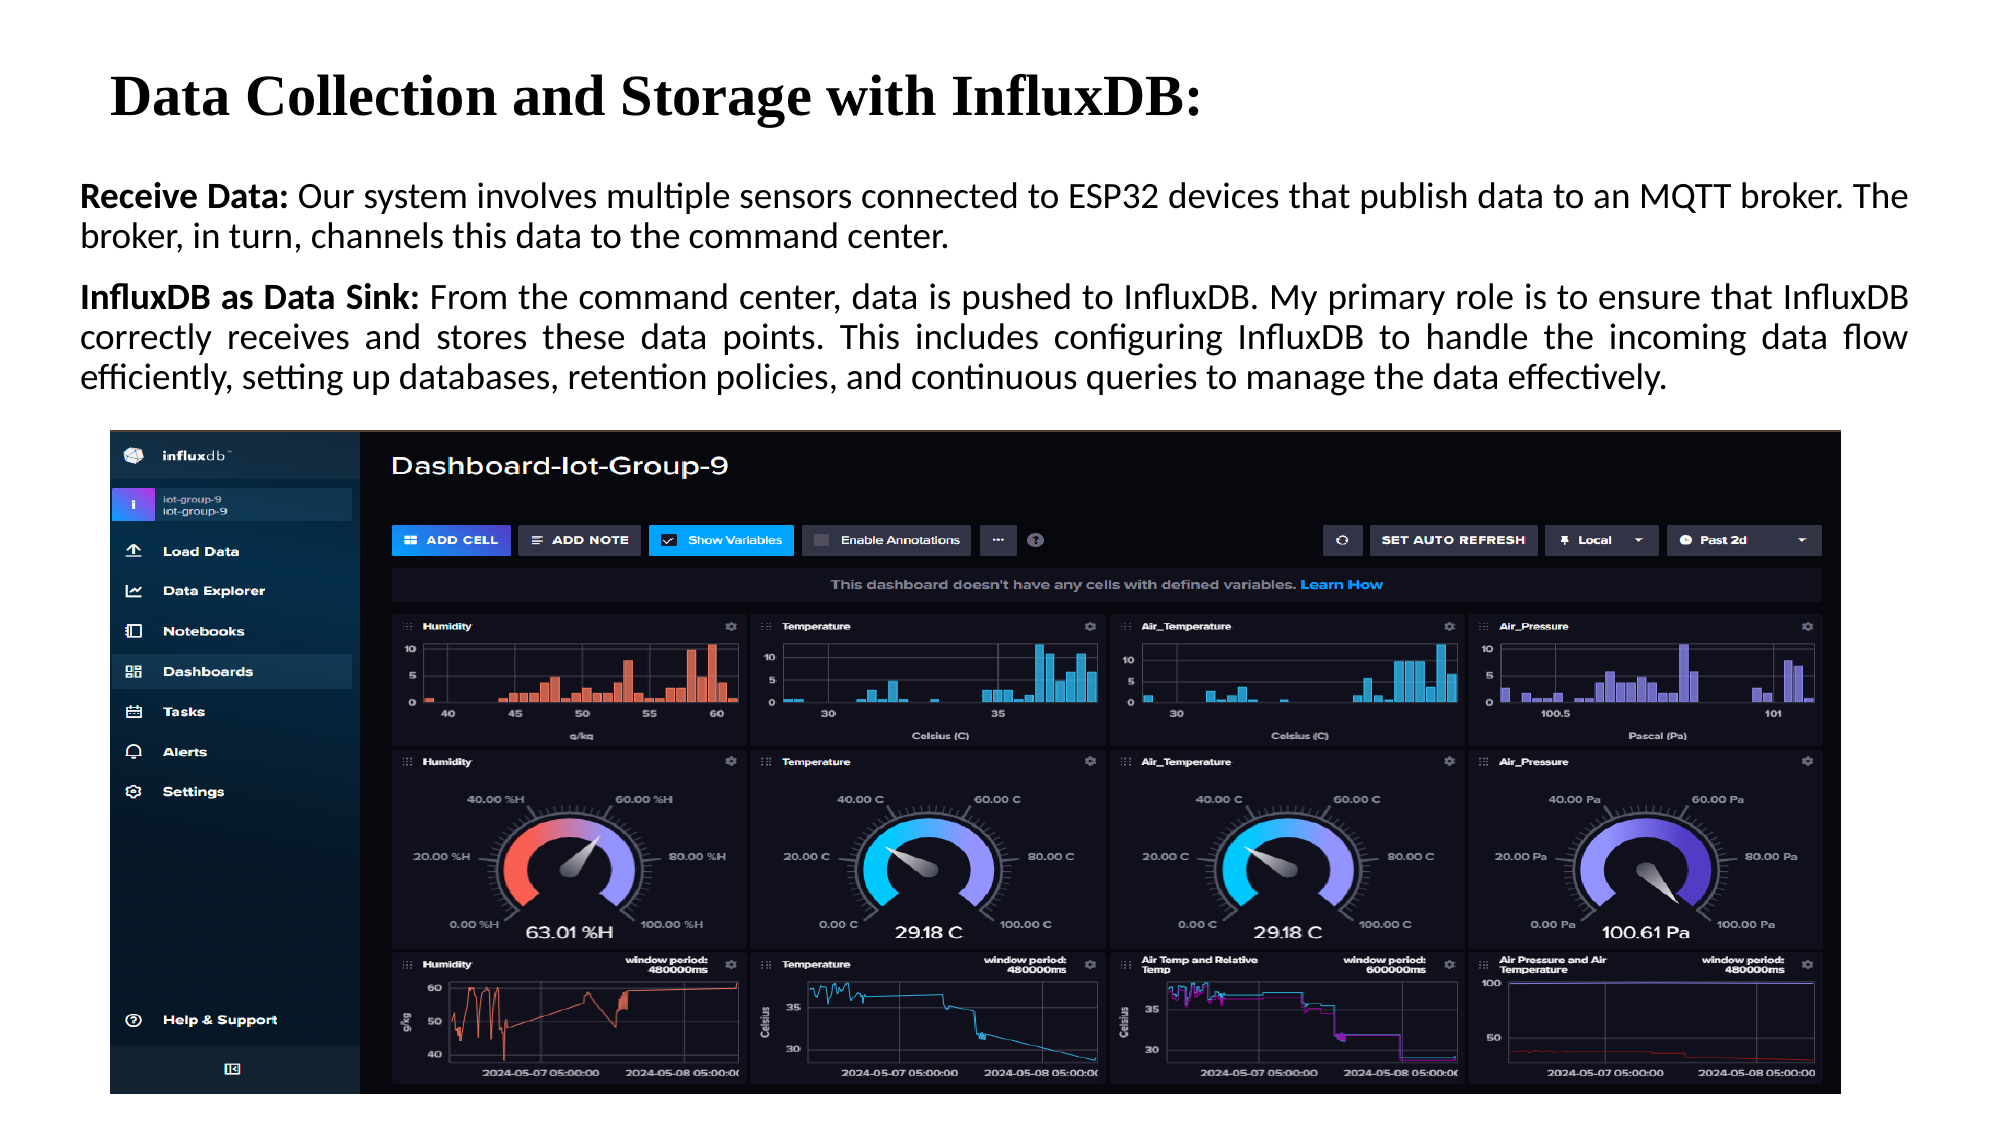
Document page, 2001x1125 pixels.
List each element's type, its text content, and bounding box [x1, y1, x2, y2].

text_box Data Collection and Storage with InfluxDB: [95, 49, 1284, 135]
picture [109, 430, 1841, 1094]
subtitle Receive Data: Our system involves multiple sensors connected to ESP32 devices that publish data to an MQTT broker. The broker, in turn, channels this data to the command center. InfluxDB as Data Sink: From the command center, data is pushed to InfluxDB. My primary role is to ensure that InfluxDB correctly receives and stores these data points. This includes configuring InfluxDB to handle the incoming data flow efficiently, setting up databases, retention policies, and continuous queries to manage the data effectively. [64, 169, 1926, 482]
